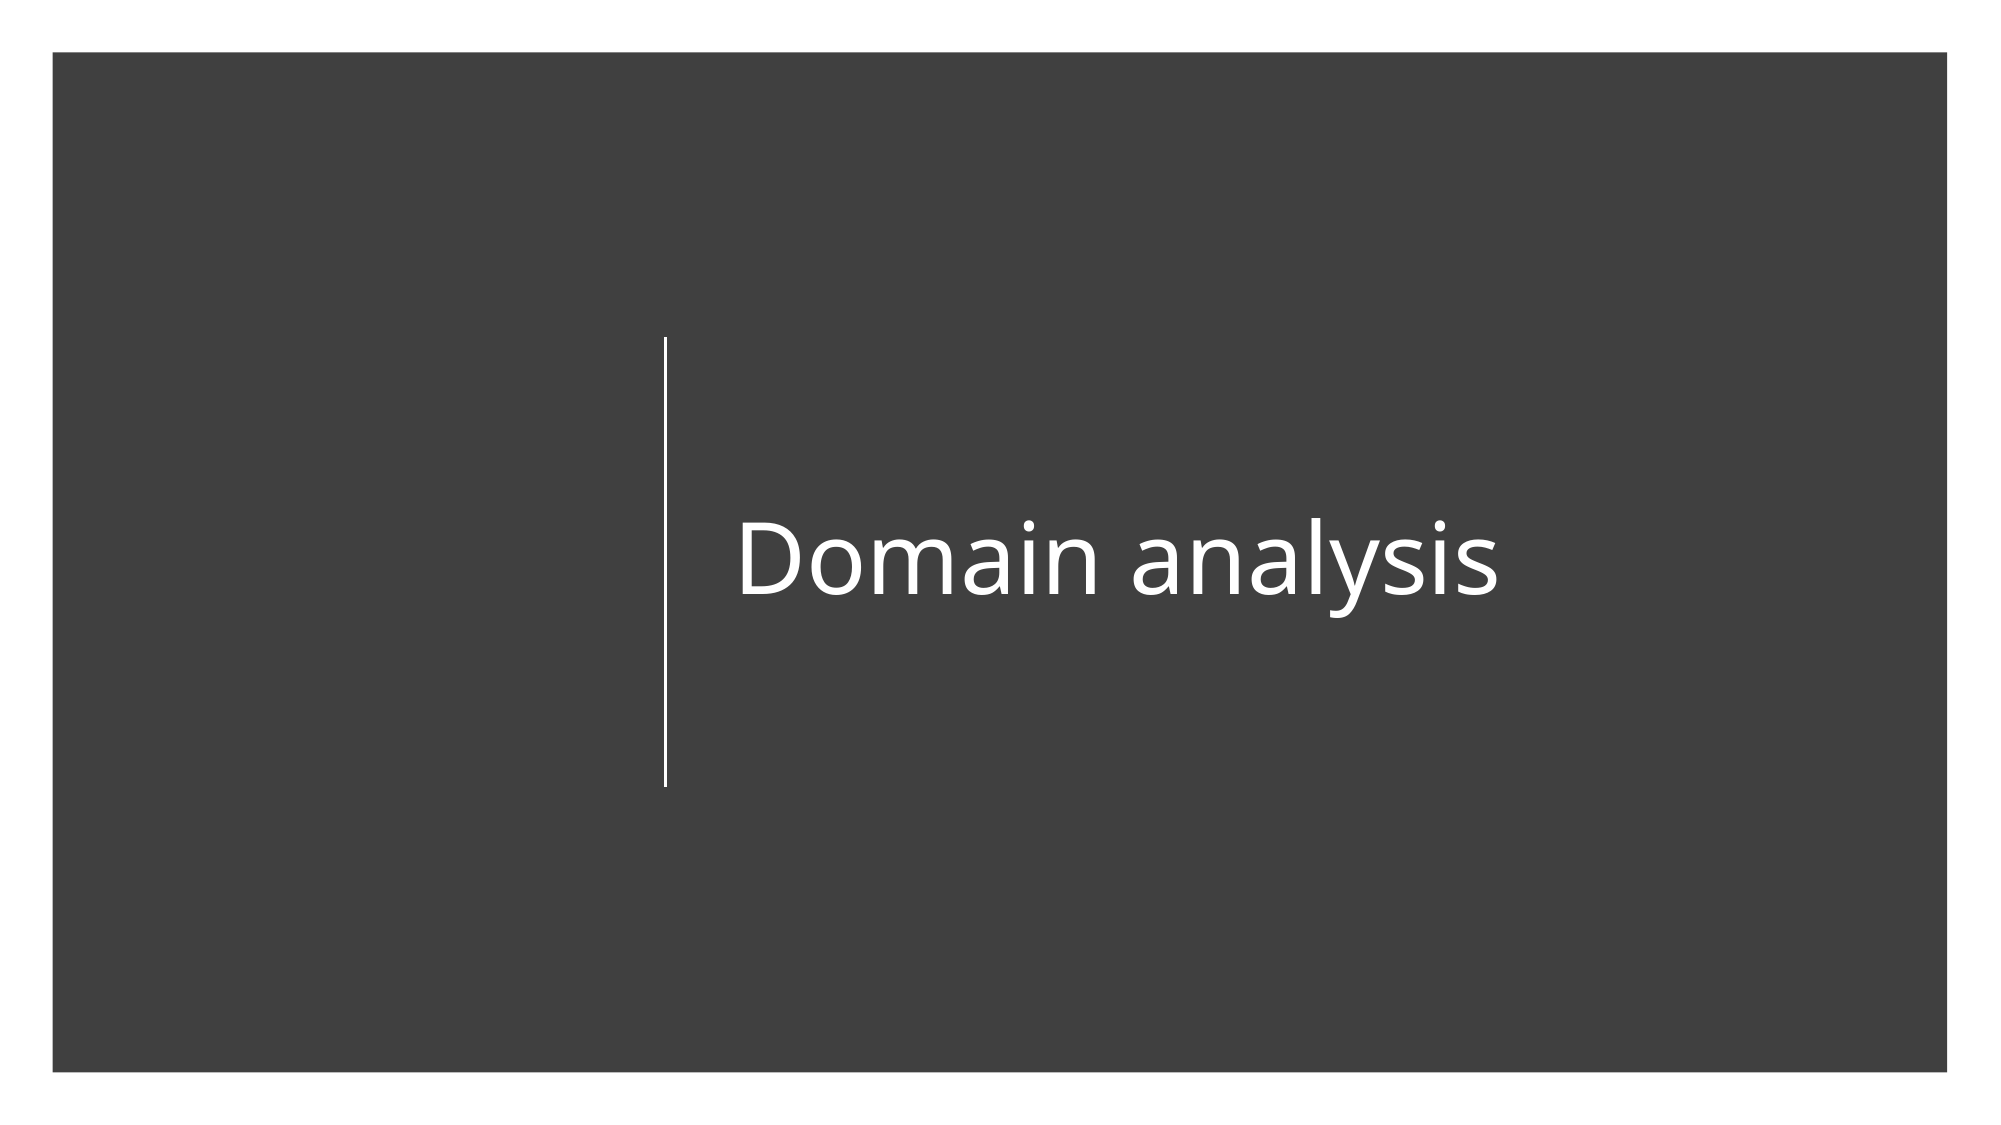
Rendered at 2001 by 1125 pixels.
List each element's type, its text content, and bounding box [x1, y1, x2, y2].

text_box [52, 51, 1948, 1073]
title Domain analysis [718, 158, 1829, 967]
